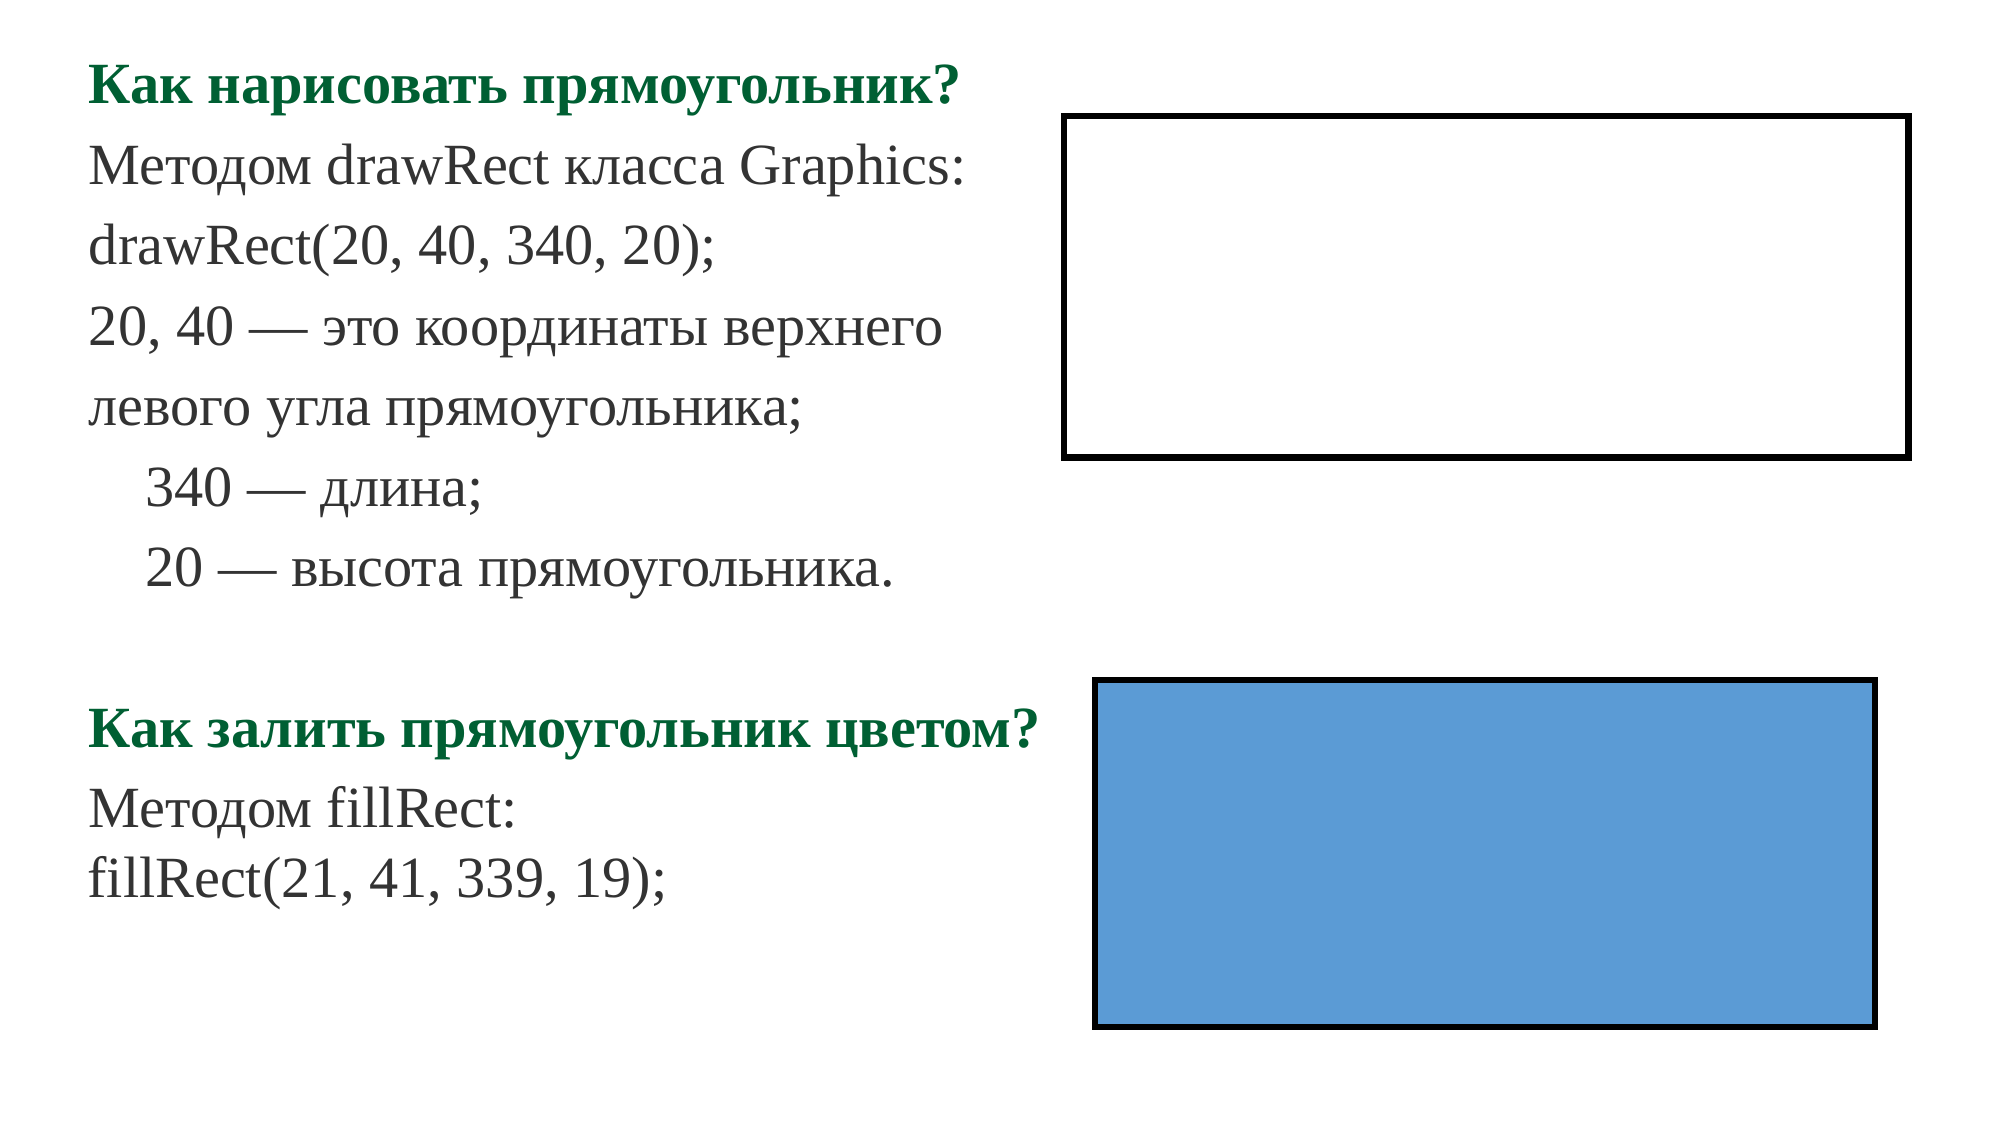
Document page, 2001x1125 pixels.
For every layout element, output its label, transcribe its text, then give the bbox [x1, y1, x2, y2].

text_box Как нарисовать прямоугольник? Методом drawRect класса Graphics: drawRect(20, 40, 340, 20); 20, 40 — это координаты верхнего левого угла прямоугольника; 340 — длина; 20 — высота прямоугольника. Как залить прямоугольник цветом? Методом fillRect: fillRect(21, 41, 339, 19); [0, 27, 1828, 917]
text_box [1828, 116, 1909, 458]
text_box [1094, 679, 1875, 1027]
